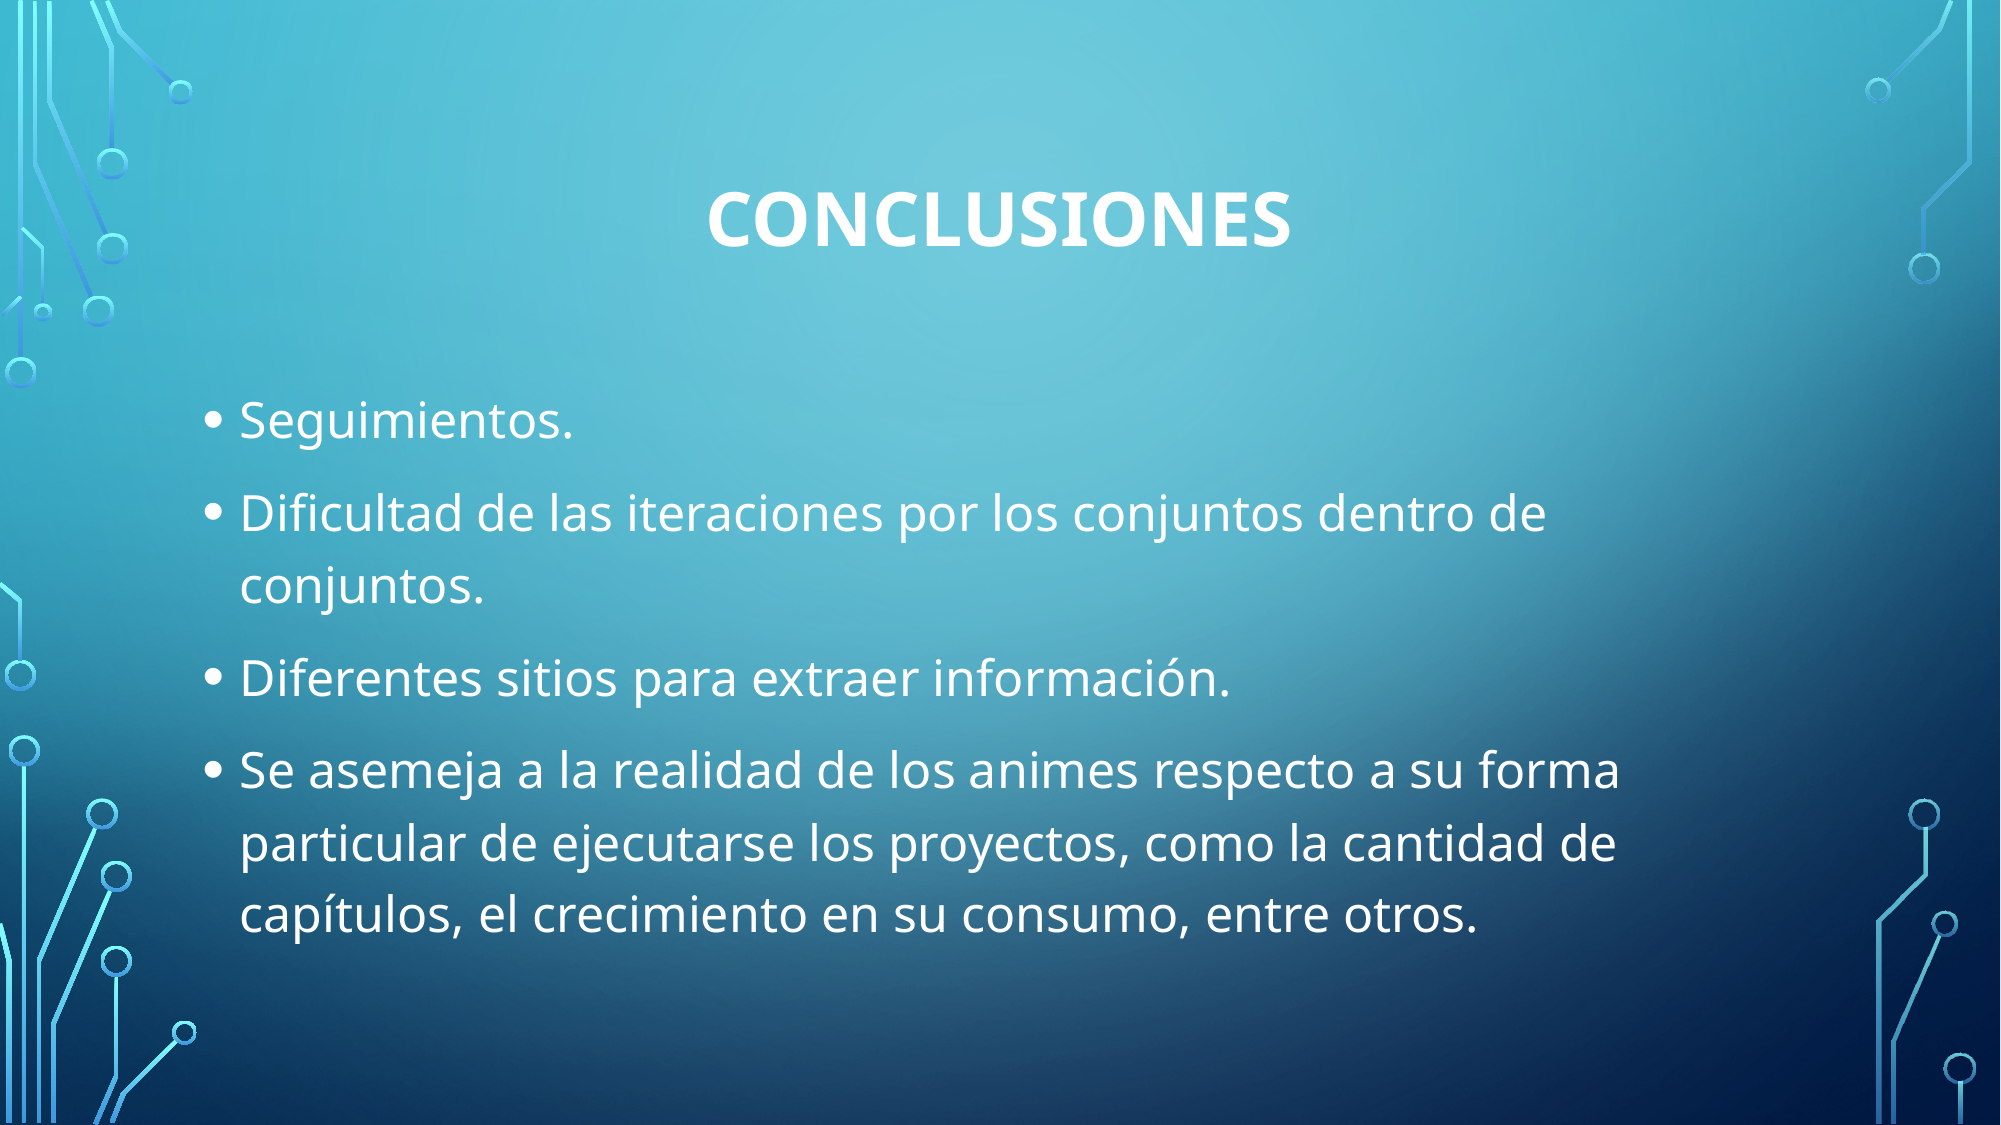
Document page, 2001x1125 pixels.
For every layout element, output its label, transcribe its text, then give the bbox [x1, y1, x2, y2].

list Seguimientos. Dificultad de las iteraciones por los conjuntos dentro de conjuntos. Diferentes sitios para extraer información. Se asemeja a la realidad de los animes respecto a su forma particular de ejecutarse los proyectos, como la cantidad de capítulos, el crecimiento en su consumo, entre otros. [187, 369, 1813, 950]
title Conclusiones [187, 101, 1813, 344]
